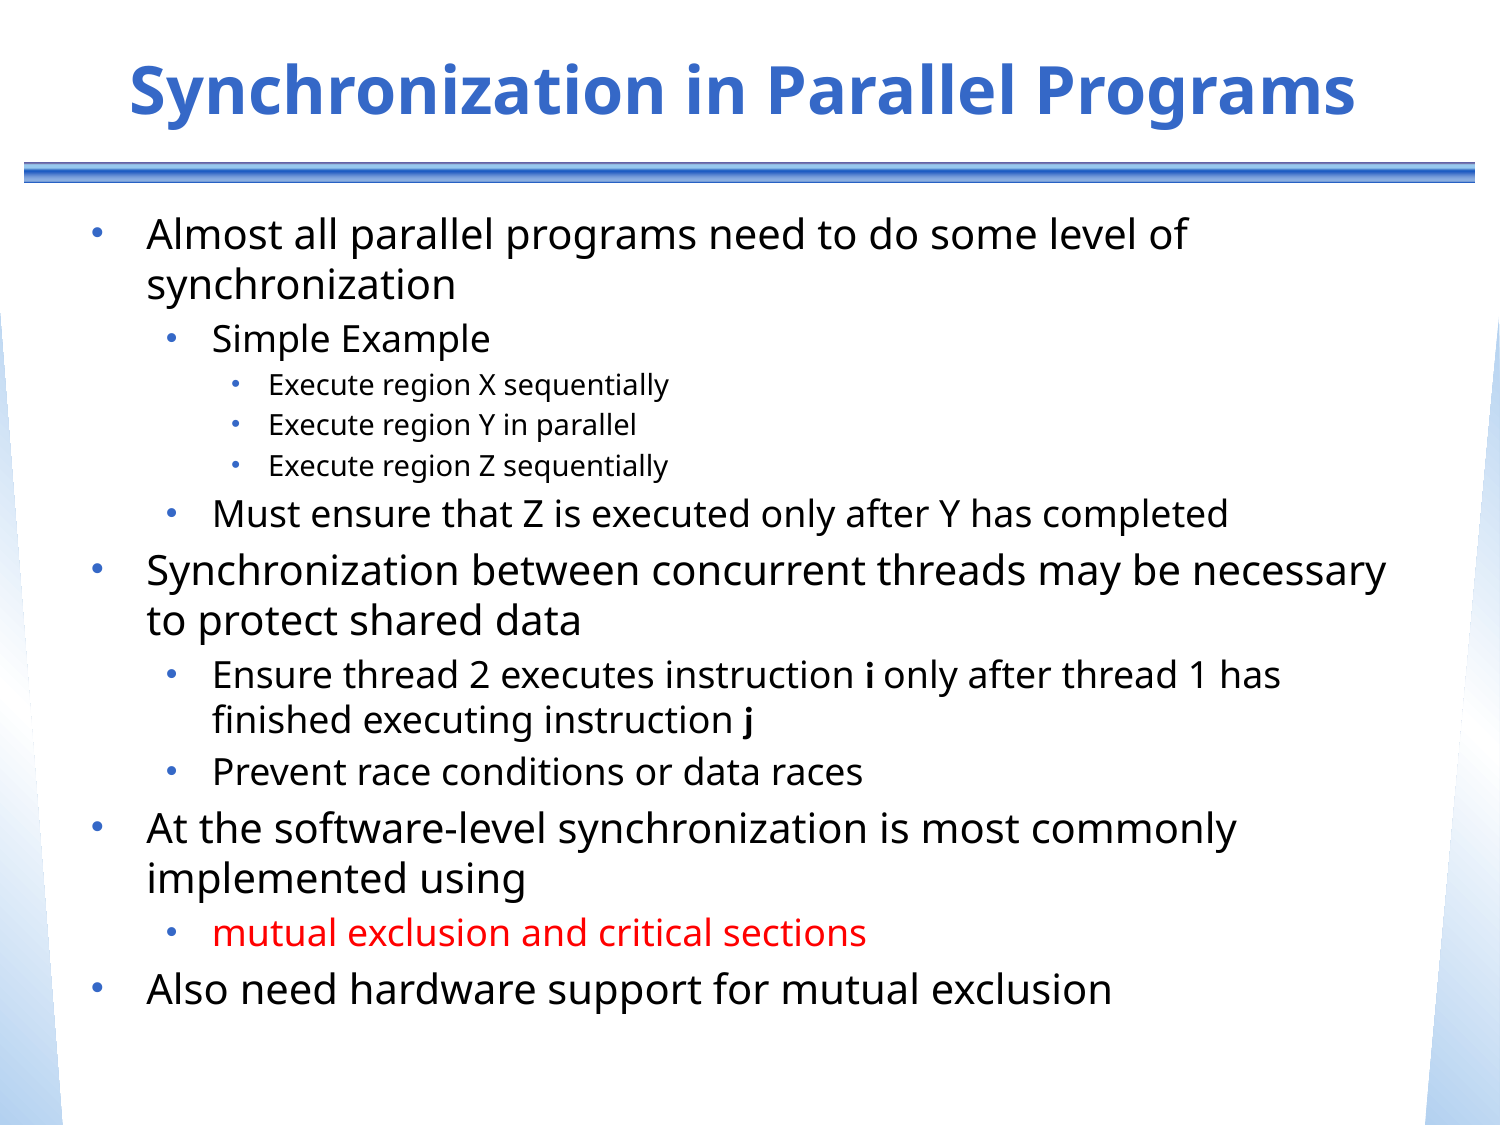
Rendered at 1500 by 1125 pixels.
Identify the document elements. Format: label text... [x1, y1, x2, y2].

picture [24, 162, 1475, 183]
list Almost all parallel programs need to do some level of synchronization Simple Example Execute region X sequentially Execute region Y in parallel Execute region Z sequentially Must ensure that Z is executed only after Y has completed Synchronization between concurrent threads may be necessary to protect shared data Ensure thread 2 executes instruction i only after thread 1 has finished executing instruction j Prevent race conditions or data races At the software-level synchronization is most commonly implemented using mutual exclusion and critical sections Also need hardware support for mutual exclusion [75, 200, 1425, 1038]
title Synchronization in Parallel Programs [37, 24, 1450, 150]
